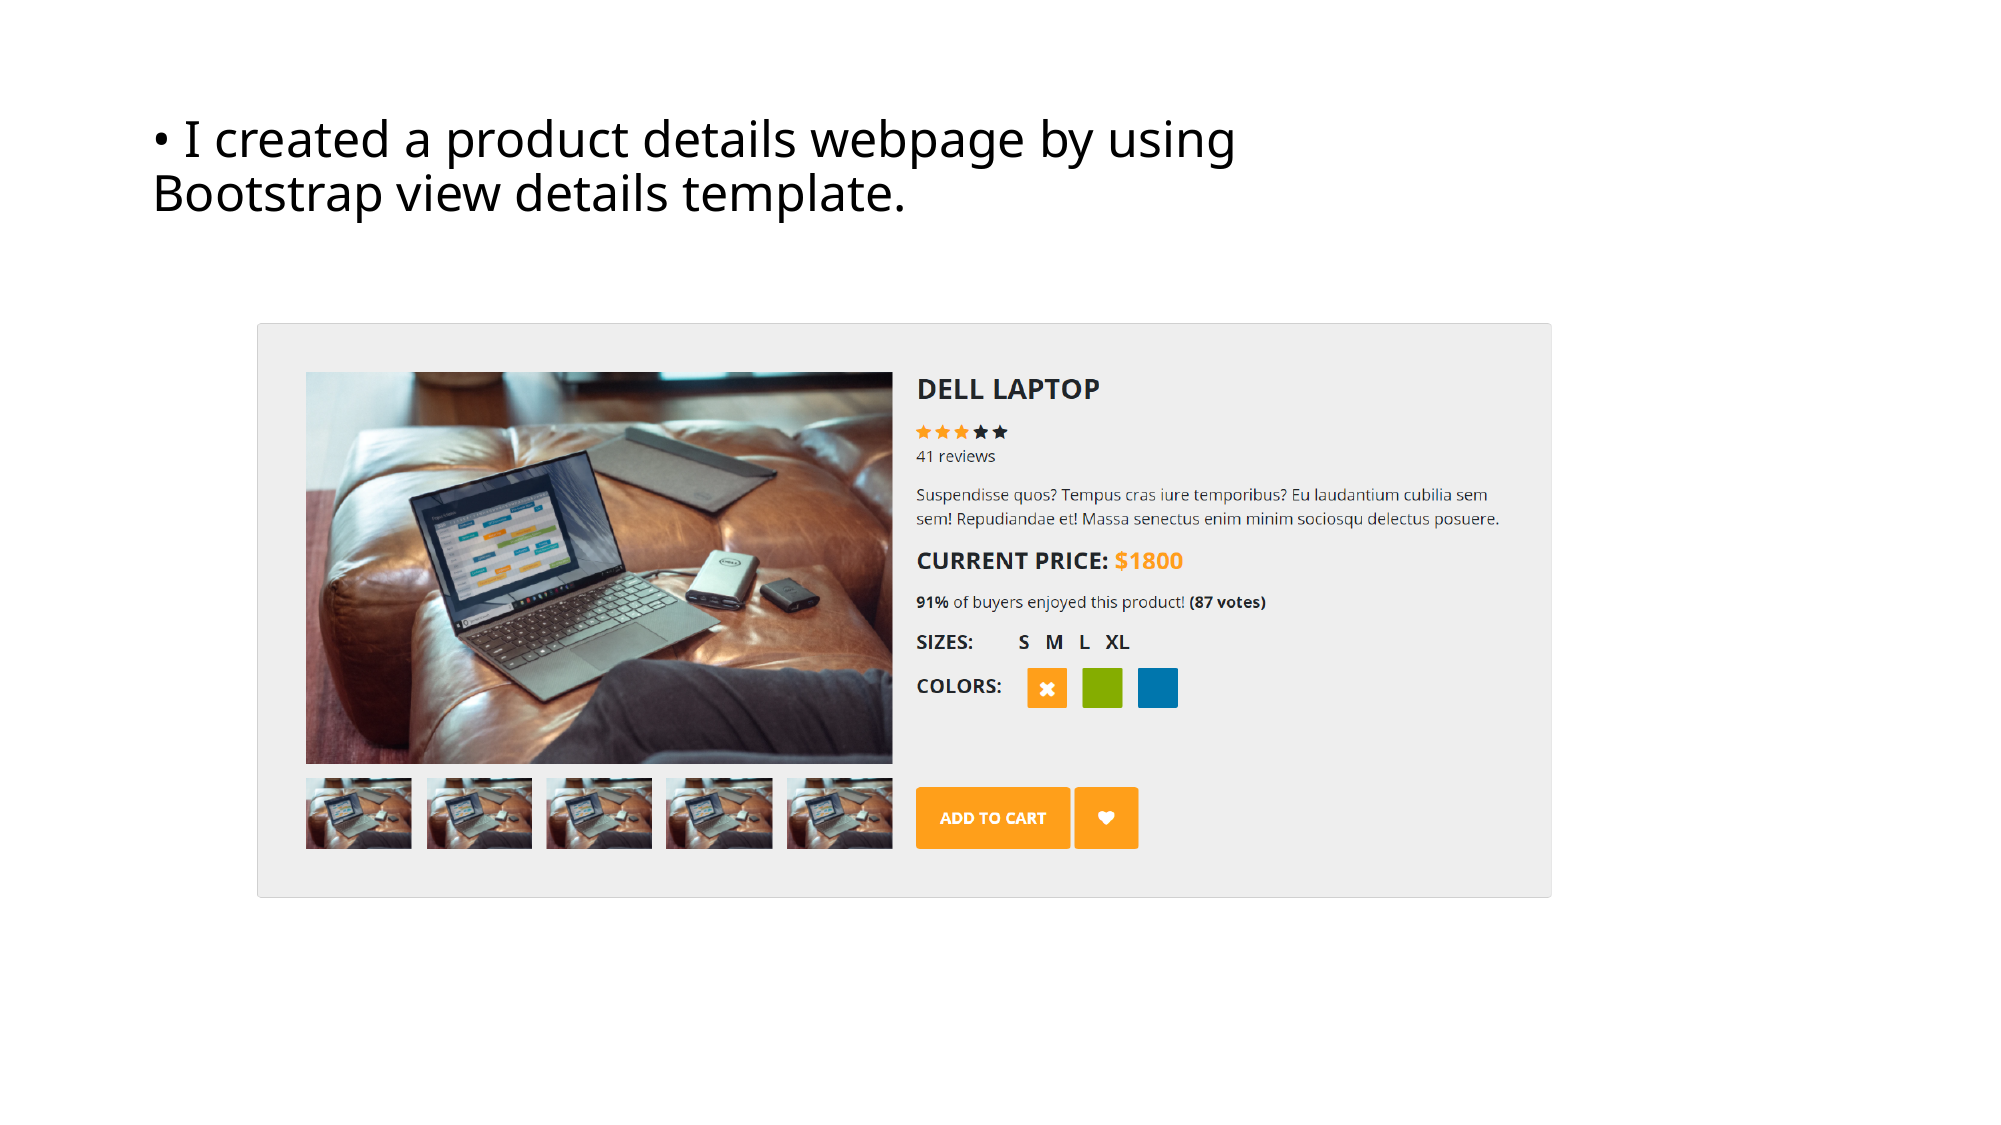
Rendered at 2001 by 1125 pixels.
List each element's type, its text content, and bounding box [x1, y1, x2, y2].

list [137, 277, 1671, 992]
title • I created a product details webpage by using Bootstrap view details template. [137, 59, 1863, 278]
